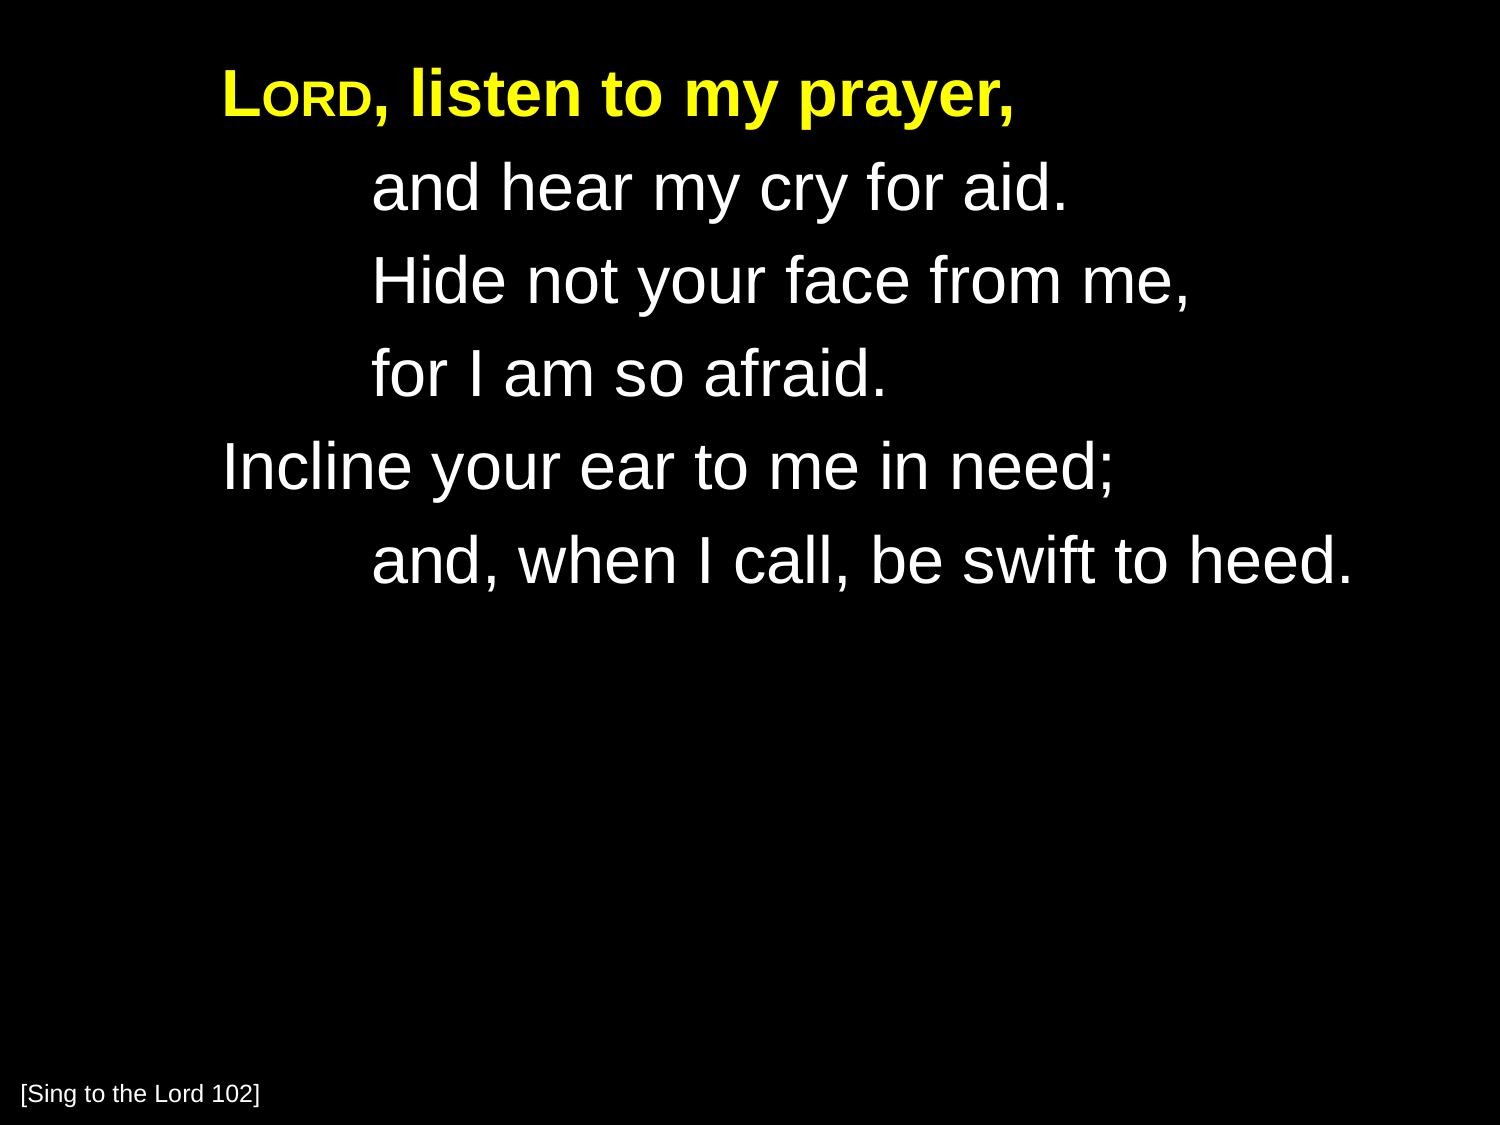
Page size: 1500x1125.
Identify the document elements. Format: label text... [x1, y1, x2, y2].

list Lord, listen to my prayer, and hear my cry for aid. Hide not your face from me, for I am so afraid. Incline your ear to me in need; and, when I call, be swift to heed. [0, 42, 1500, 1047]
text_box [Sing to the Lord 102] [5, 1070, 526, 1115]
